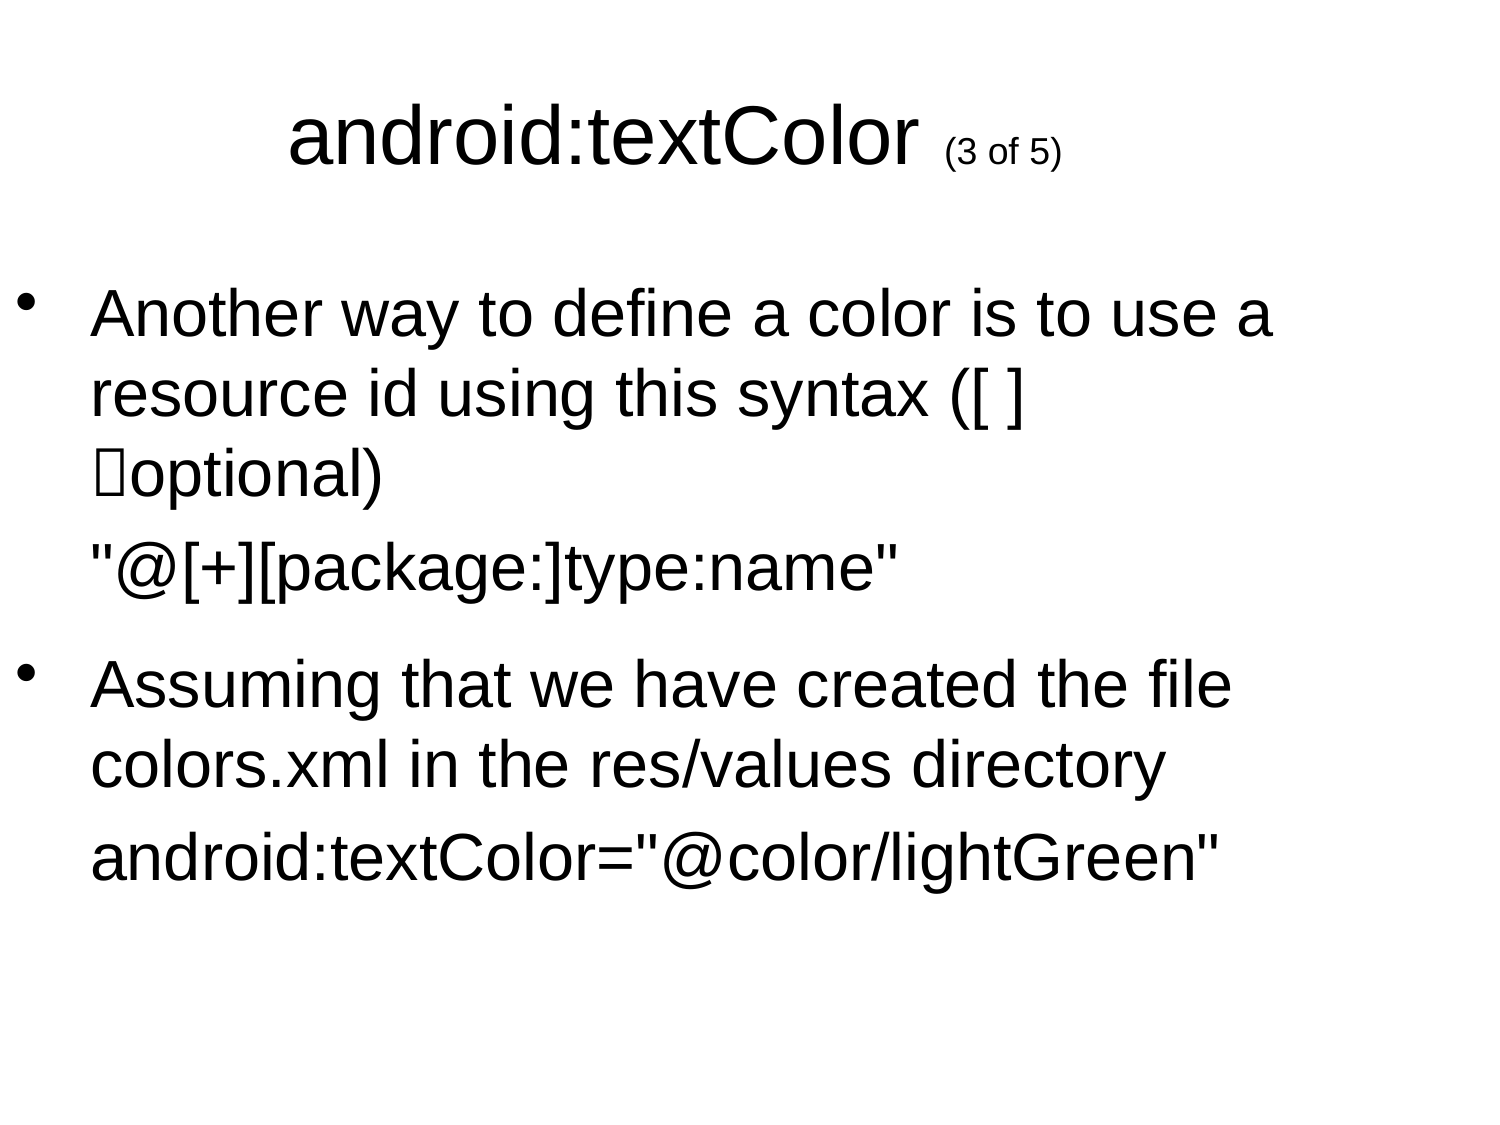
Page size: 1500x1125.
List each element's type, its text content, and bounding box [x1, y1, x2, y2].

title android:textColor (3 of 5) [0, 37, 1350, 225]
list Another way to define a color is to use a resource id using this syntax ([ ] optional) "@[+][package:]type:name" Assuming that we have created the file colors.xml in the res/values directory android:textColor="@color/lightGreen" [0, 262, 1350, 938]
